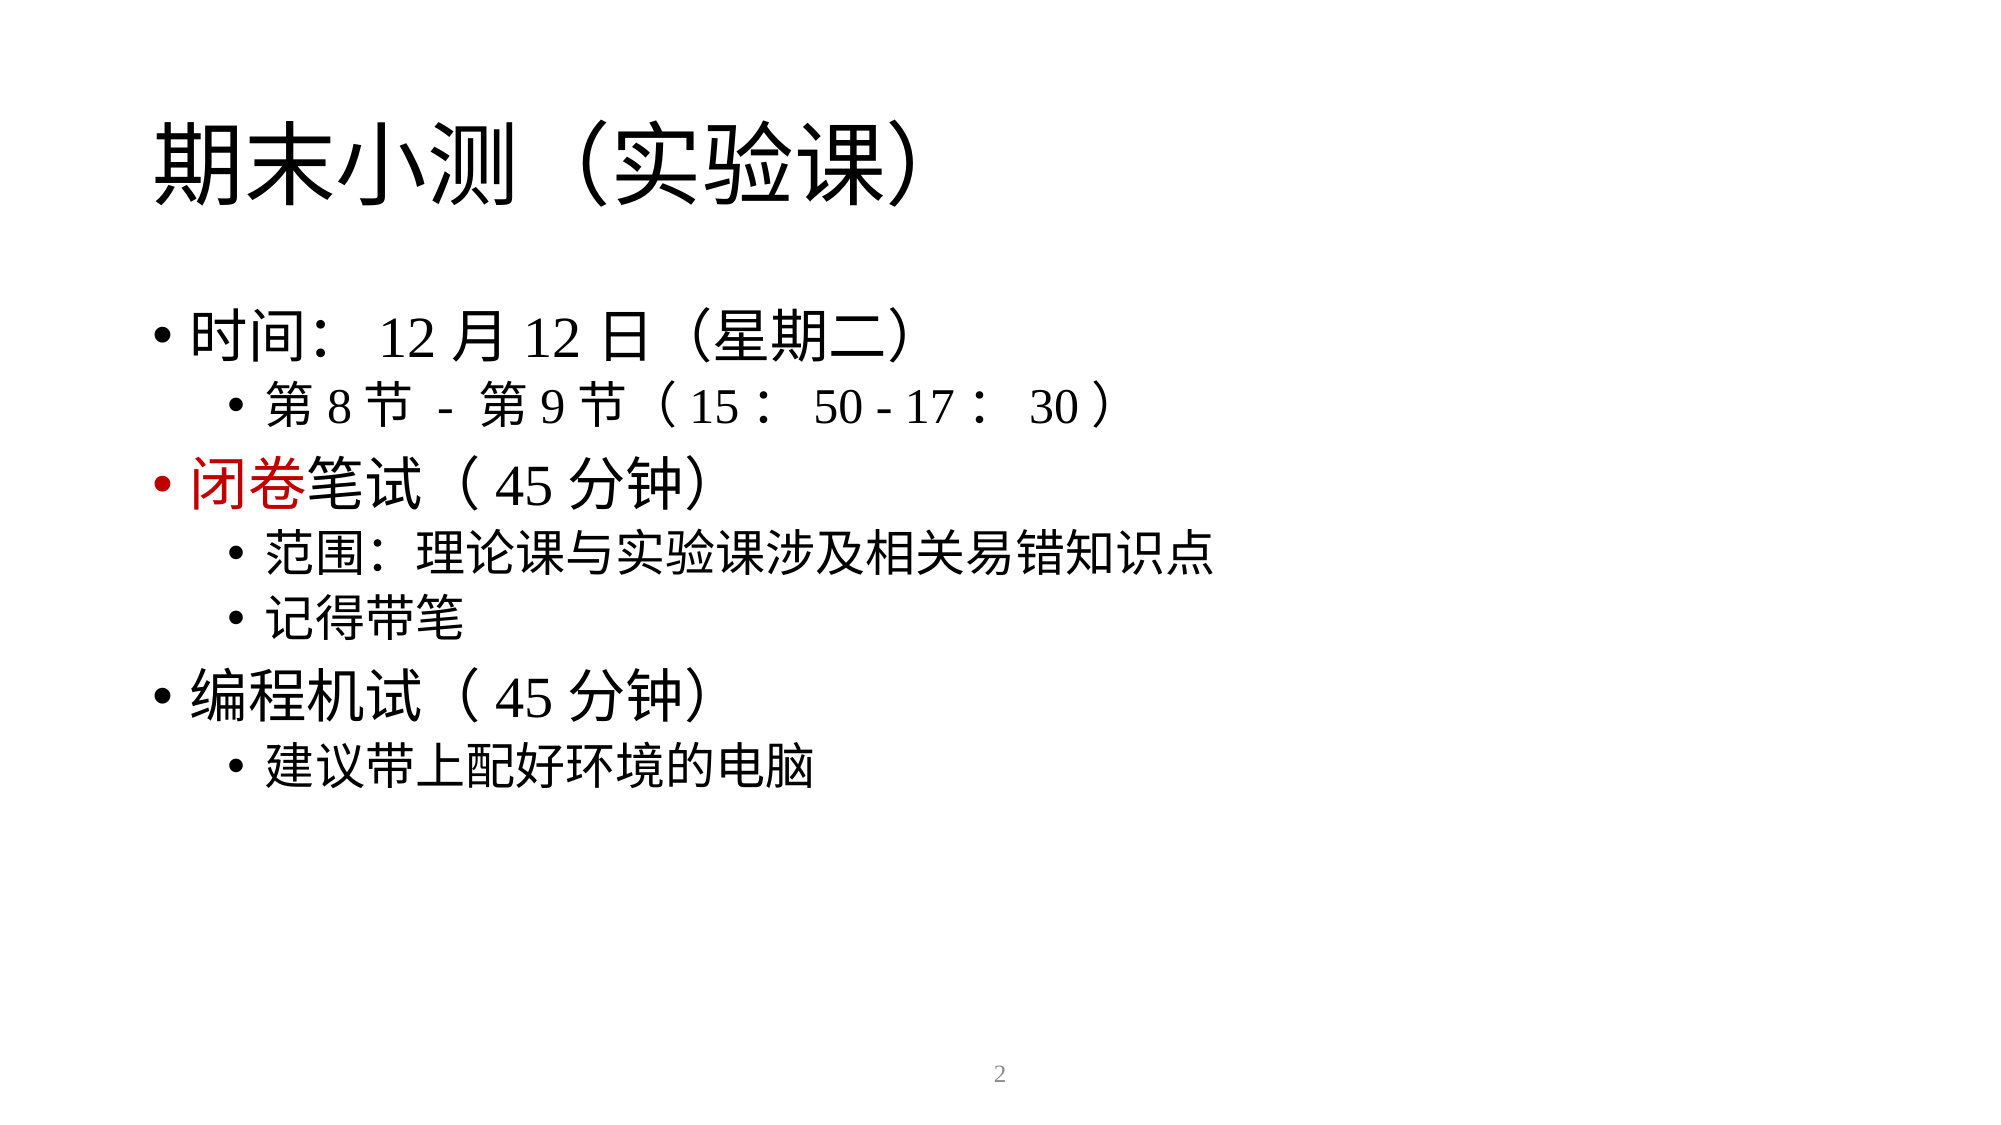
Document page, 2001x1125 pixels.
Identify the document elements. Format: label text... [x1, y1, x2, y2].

title 期末小测（实验课） [137, 59, 1863, 278]
list 时间：12月12日（星期二） 第8节 - 第9节（15：50 - 17：30） 闭卷笔试（45分钟） 范围：理论课与实验课涉及相关易错知识点 记得带笔 编程机试（45分钟） 建议带上配好环境的电脑 [137, 299, 1863, 1014]
slide_number 2 [938, 1042, 1062, 1103]
